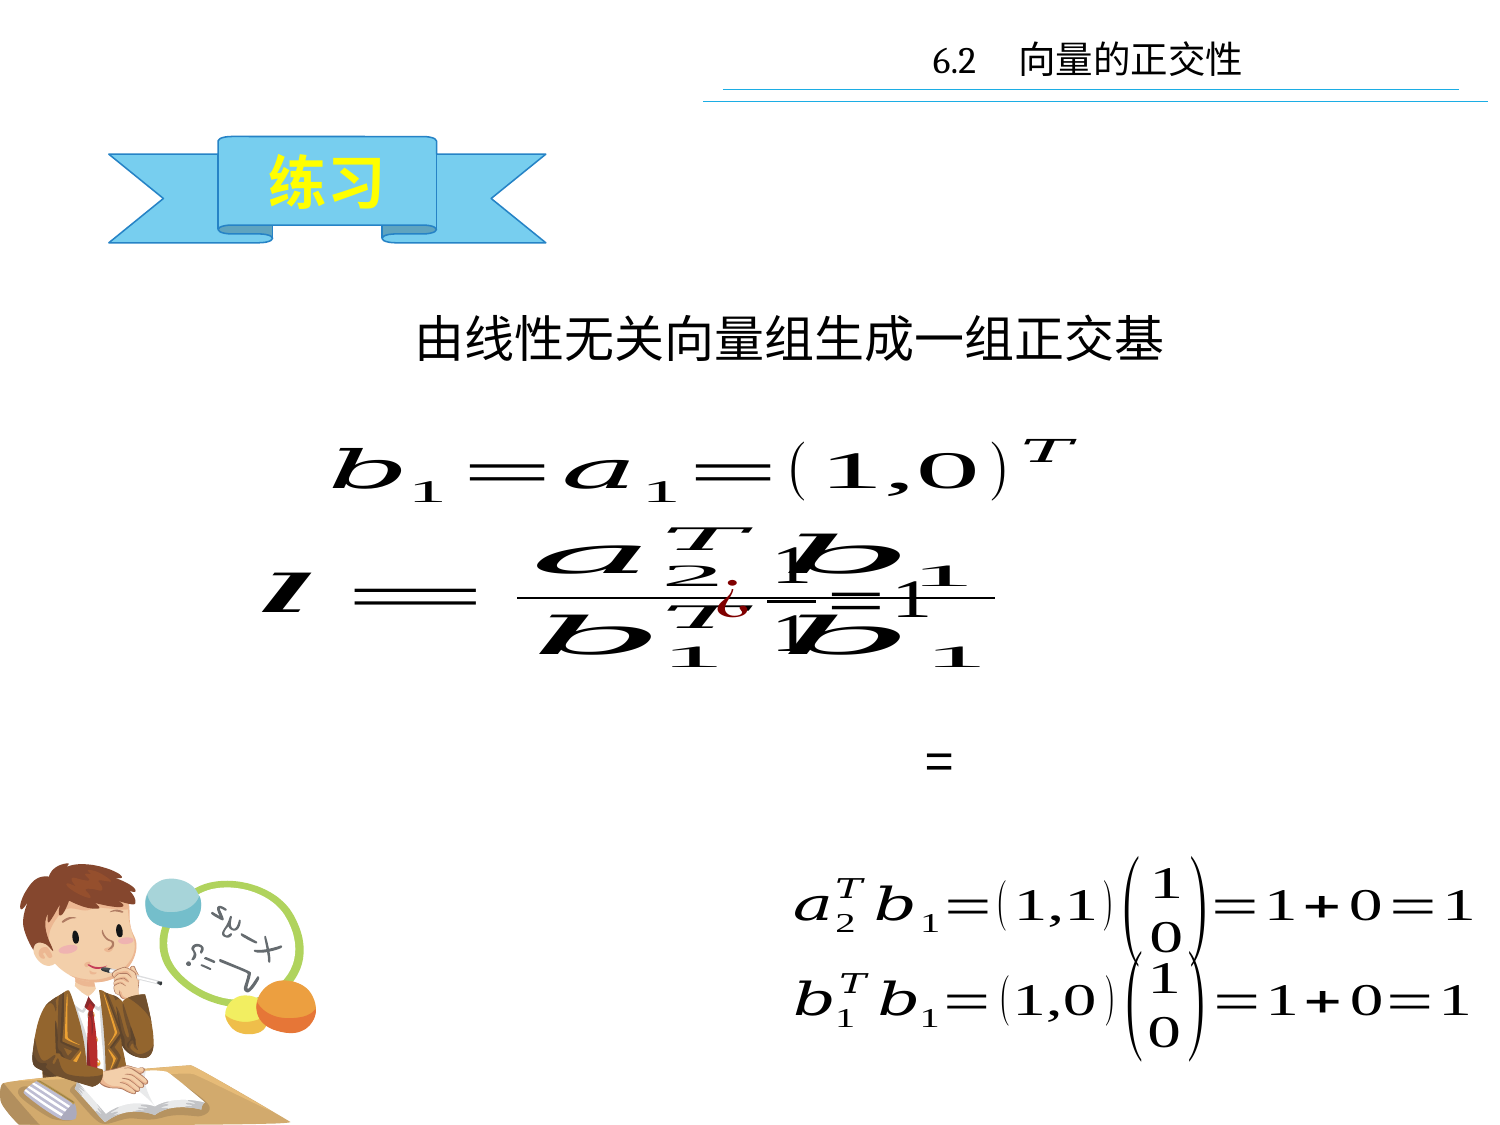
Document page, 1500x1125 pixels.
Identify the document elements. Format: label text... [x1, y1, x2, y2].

picture [0, 862, 317, 1125]
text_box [702, 28, 1489, 102]
text_box 练习 [108, 135, 547, 244]
